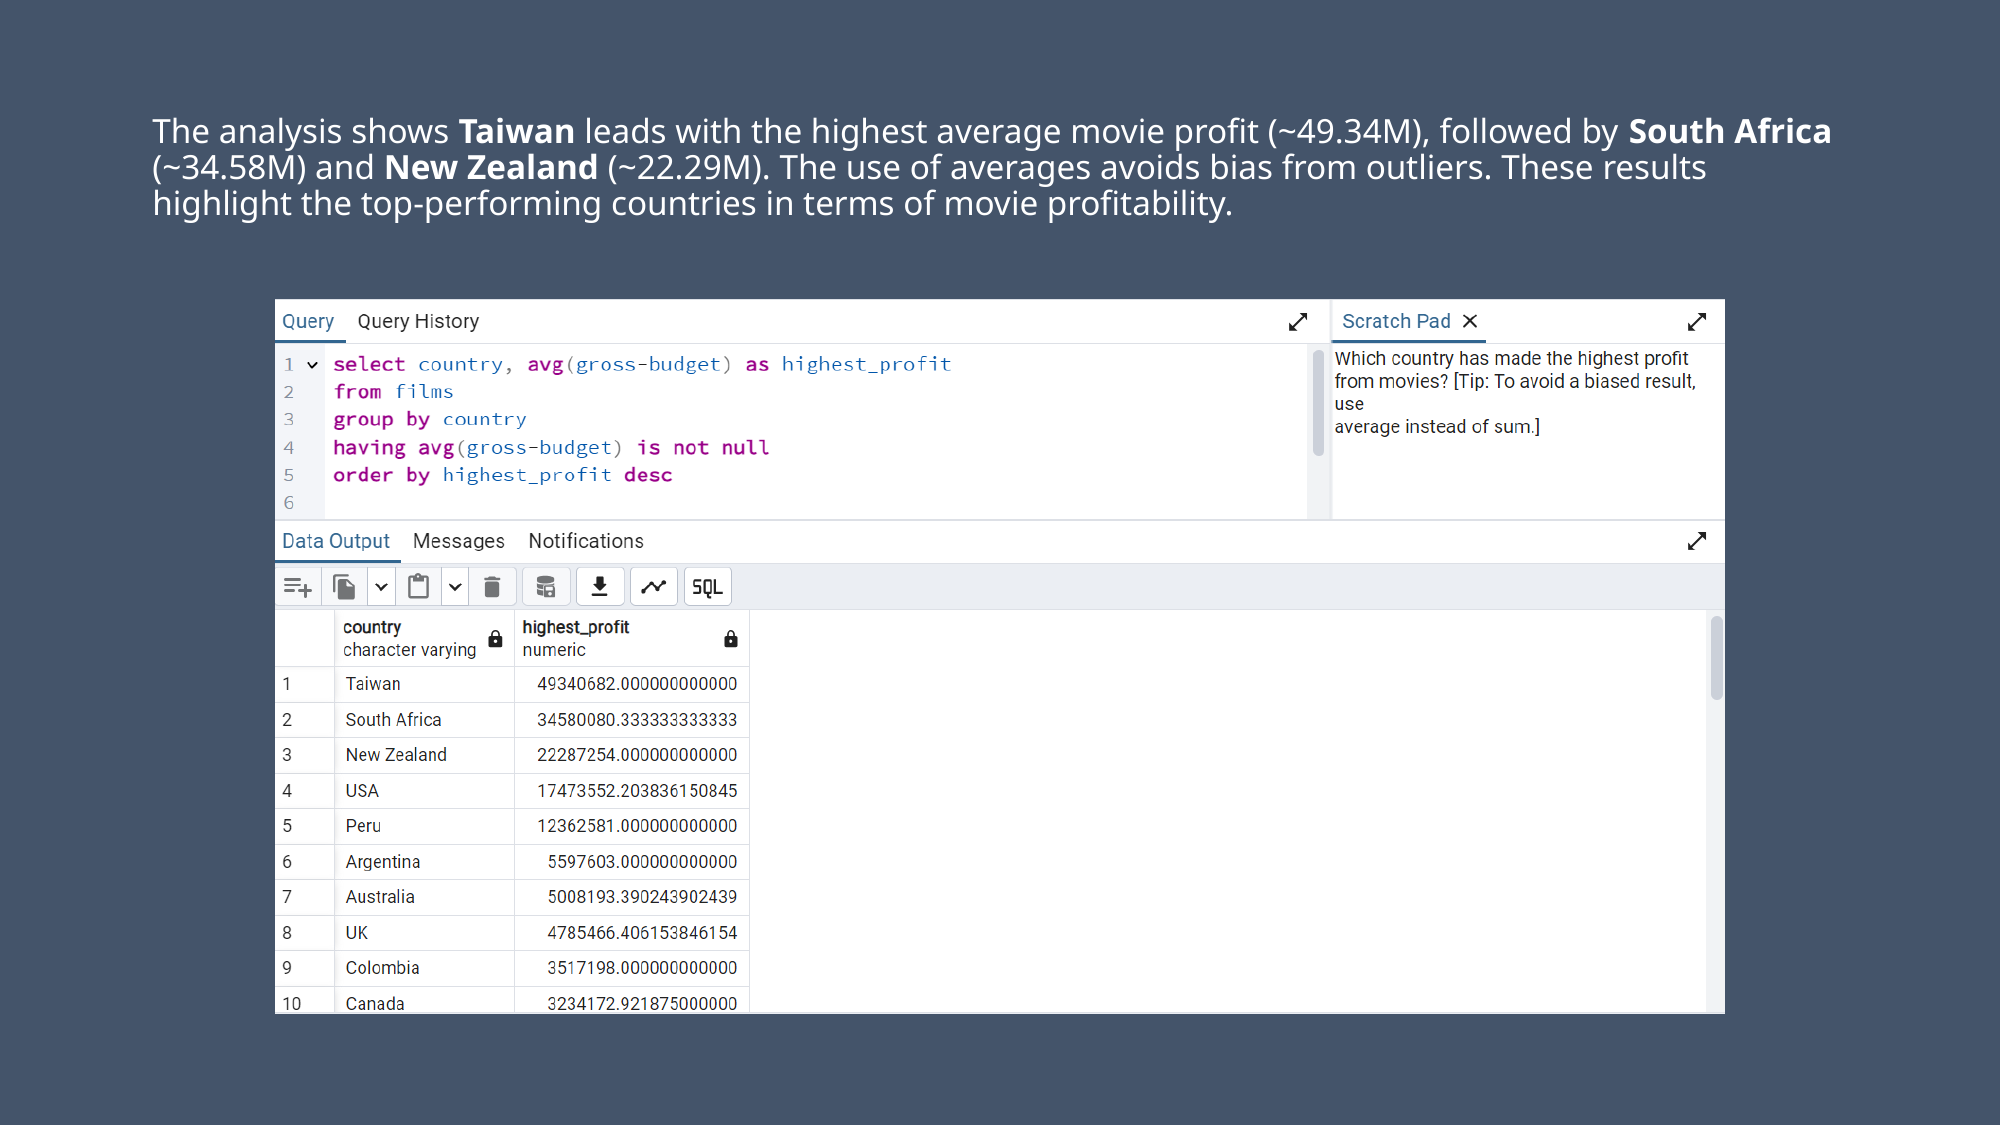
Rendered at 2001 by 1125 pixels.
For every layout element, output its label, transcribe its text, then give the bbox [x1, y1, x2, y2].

title The analysis shows Taiwan leads with the highest average movie profit (~49.34M), followed by South Africa (~34.58M) and New Zealand (~22.29M). The use of averages avoids bias from outliers. These results highlight the top-performing countries in terms of movie profitability. [137, 59, 1863, 278]
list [275, 299, 1725, 1014]
